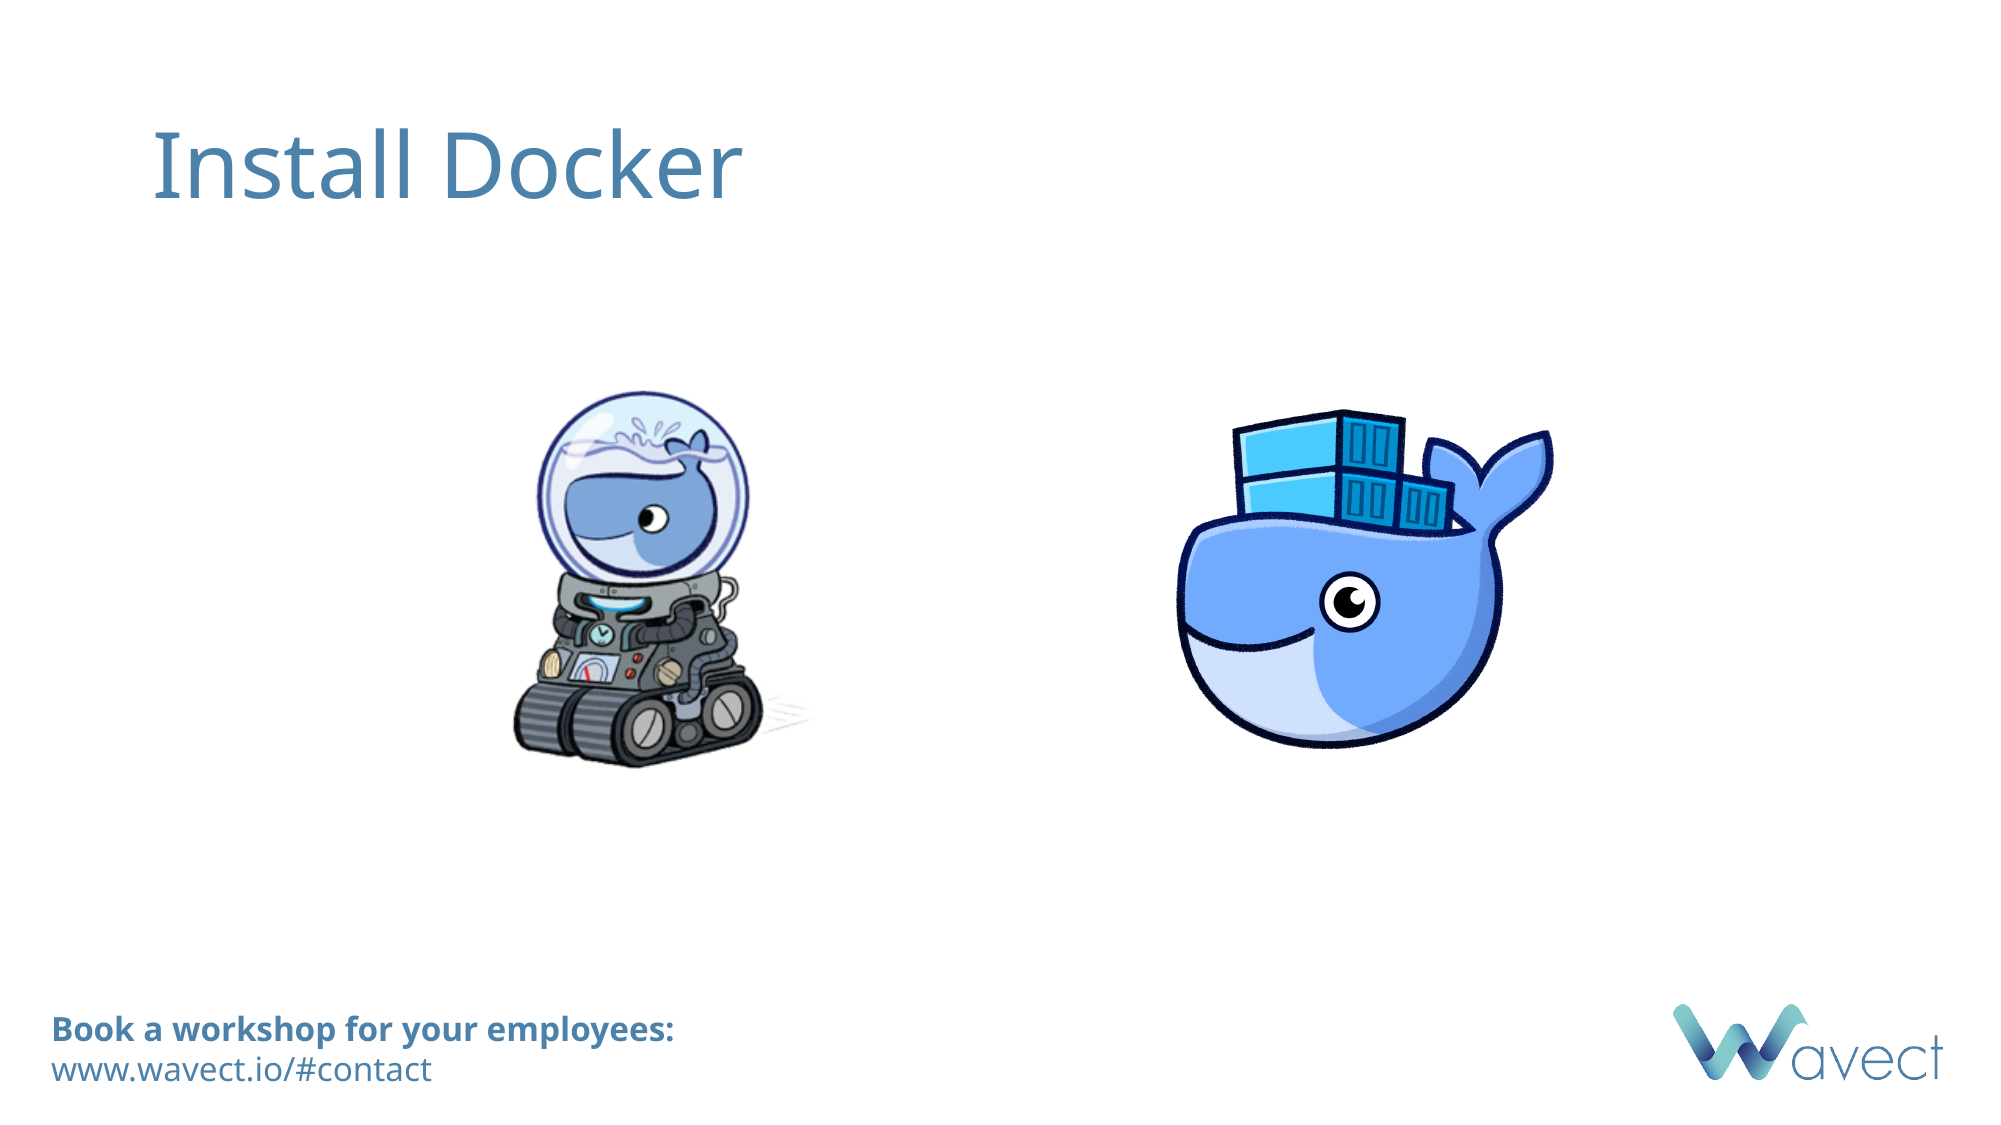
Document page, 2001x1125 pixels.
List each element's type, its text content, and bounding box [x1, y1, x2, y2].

title Install Docker [137, 59, 1863, 278]
text_box Book a workshop for your employees: www.wavect.io/#contact [36, 1000, 897, 1096]
picture [1673, 1004, 1943, 1081]
picture [470, 372, 831, 799]
picture [1176, 390, 1554, 768]
